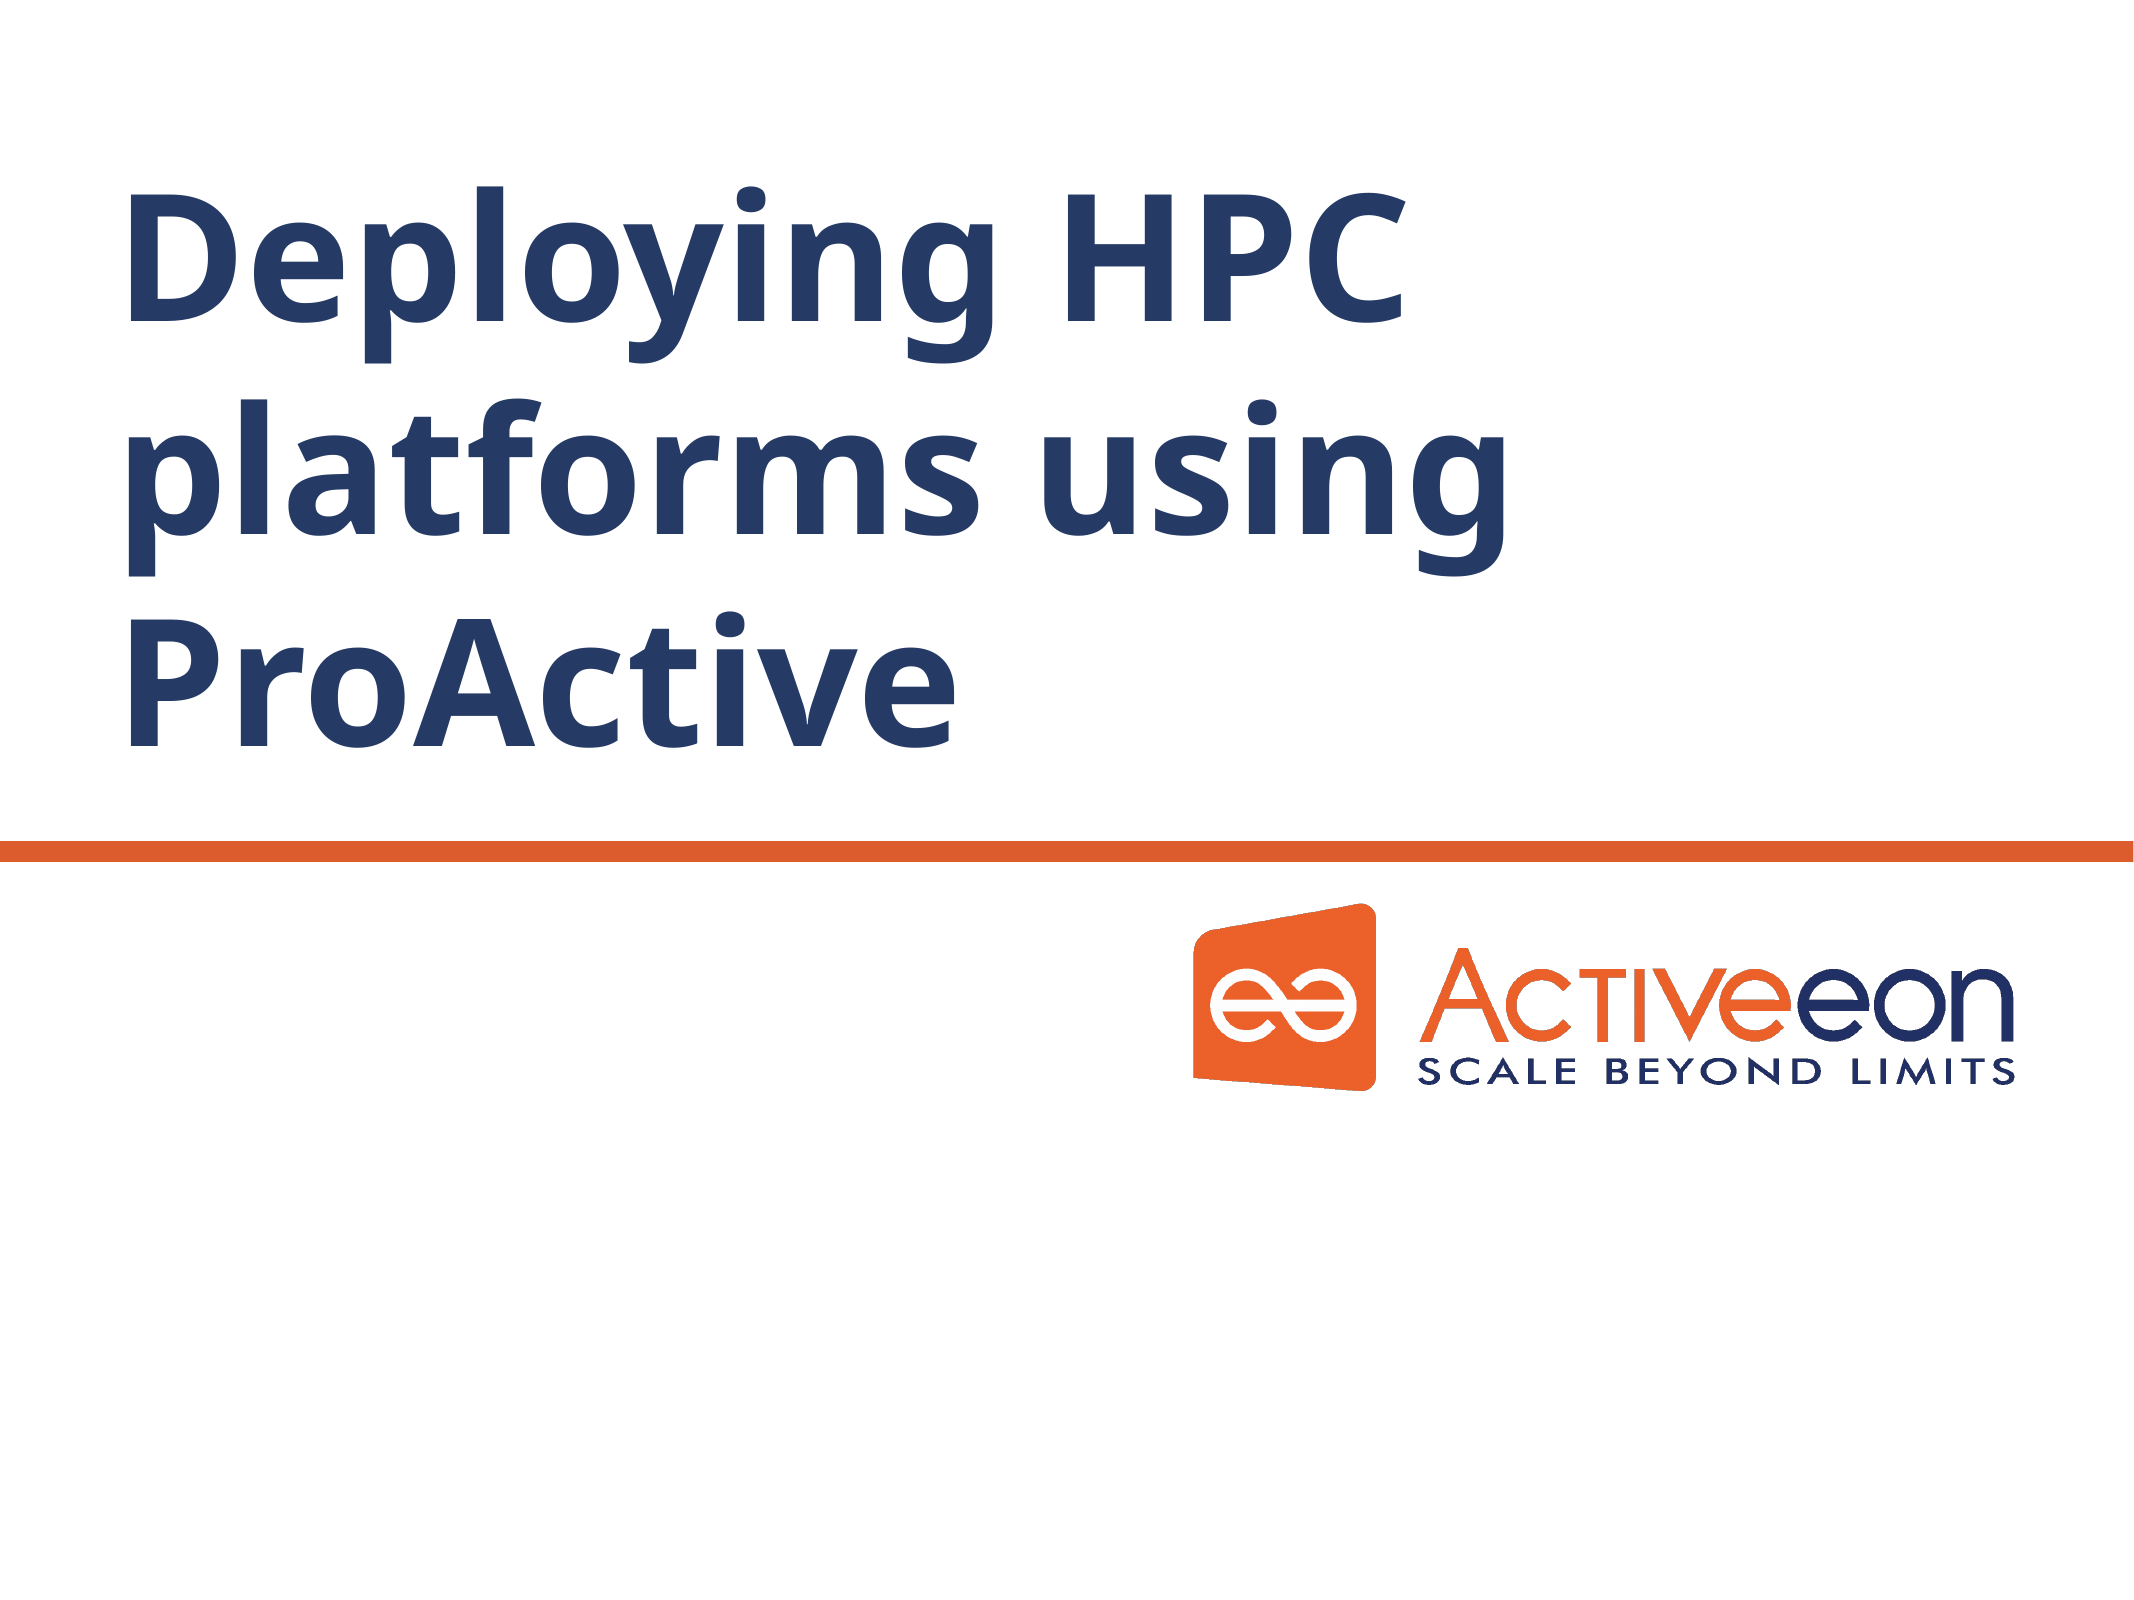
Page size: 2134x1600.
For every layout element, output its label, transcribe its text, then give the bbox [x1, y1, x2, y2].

title Deploying HPC platforms using ProActive [94, 133, 1948, 793]
picture [1175, 878, 2030, 1112]
